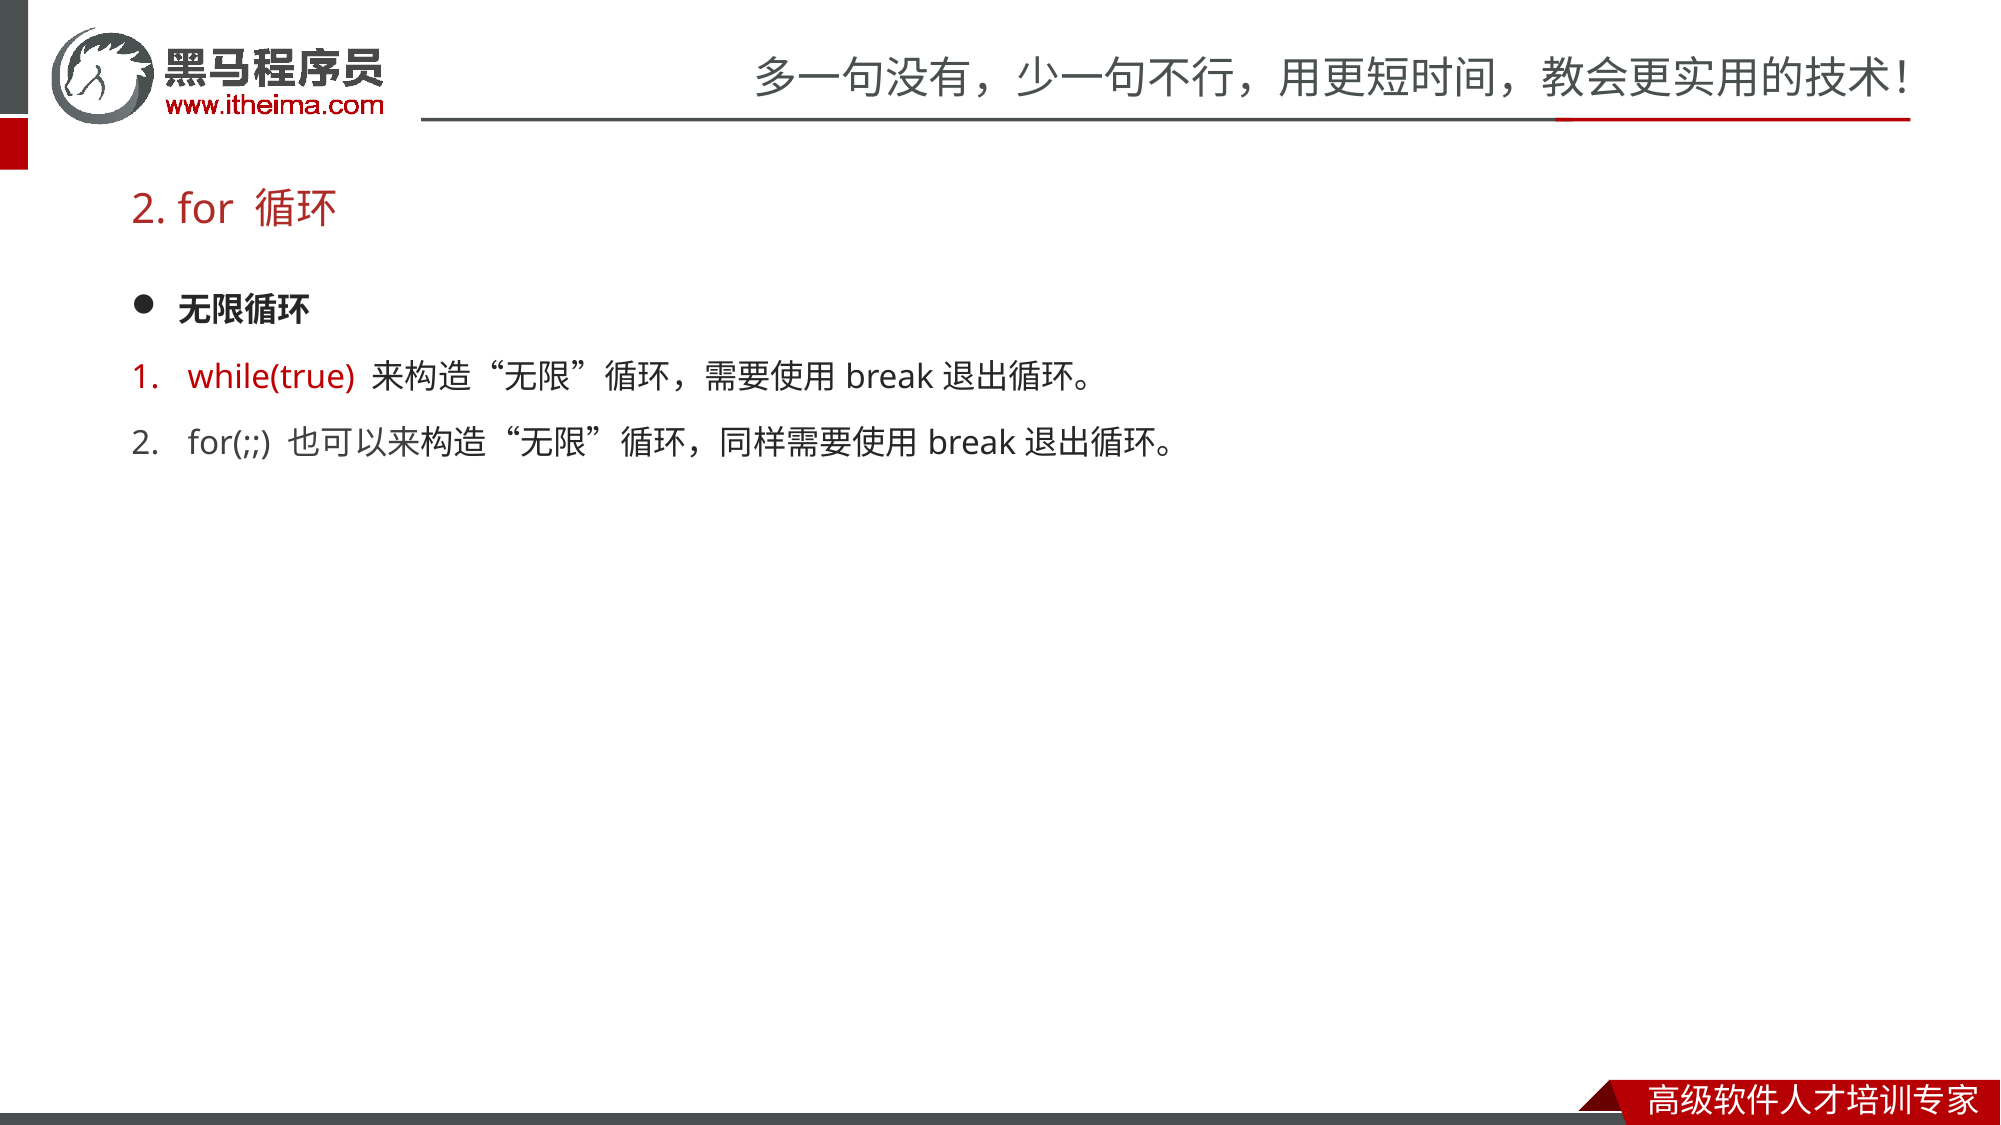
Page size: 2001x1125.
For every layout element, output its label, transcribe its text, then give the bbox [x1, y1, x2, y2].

title 2. for 循环 [116, 164, 1876, 250]
list 无限循环 while(true) 来构造“无限”循环，需要使用break退出循环。 for(;;) 也可以来构造“无限”循环，同样需要使用break退出循环。 [116, 261, 1876, 1008]
picture [50, 26, 384, 125]
